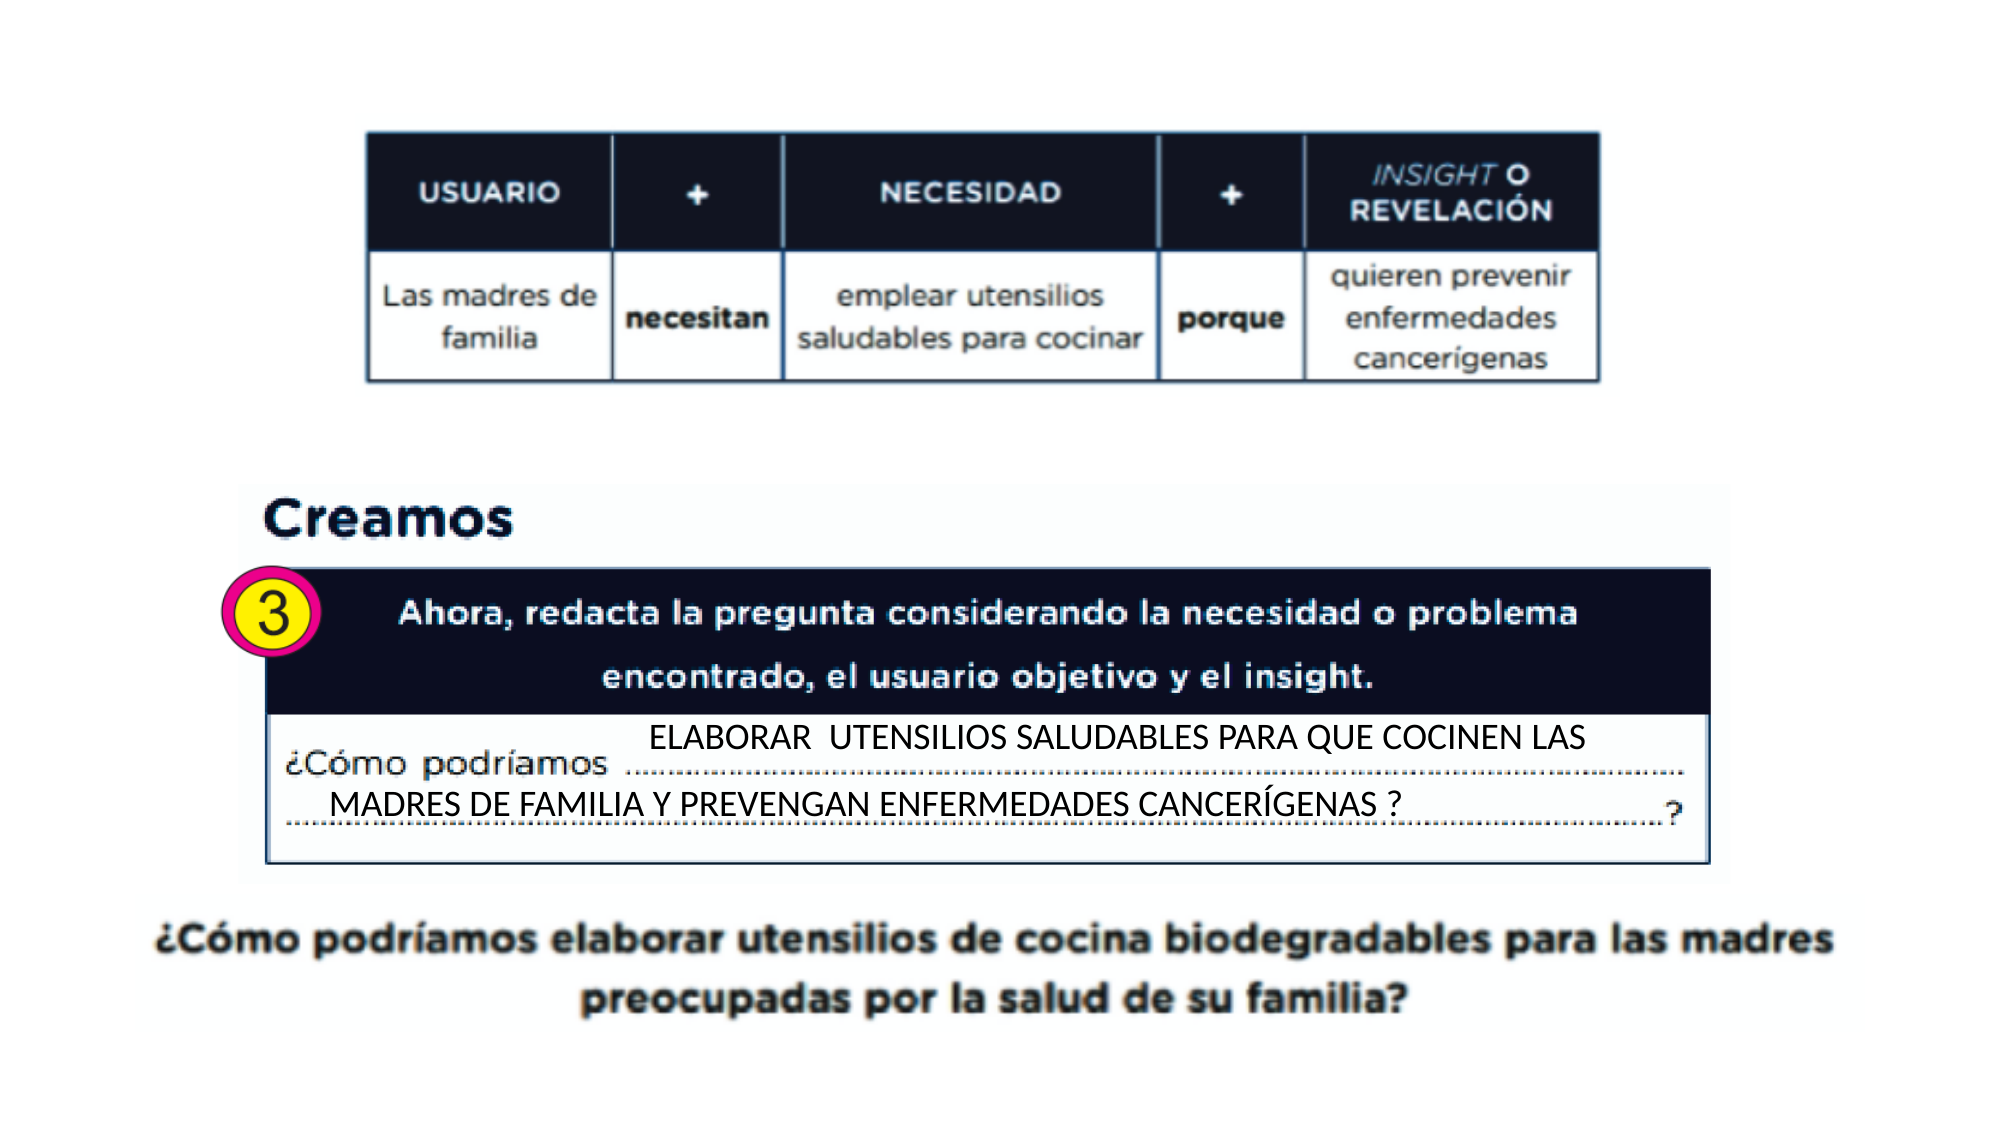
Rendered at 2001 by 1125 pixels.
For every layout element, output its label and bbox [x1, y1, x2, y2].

picture [355, 113, 1631, 398]
picture [211, 484, 1759, 885]
picture [134, 894, 1865, 1032]
